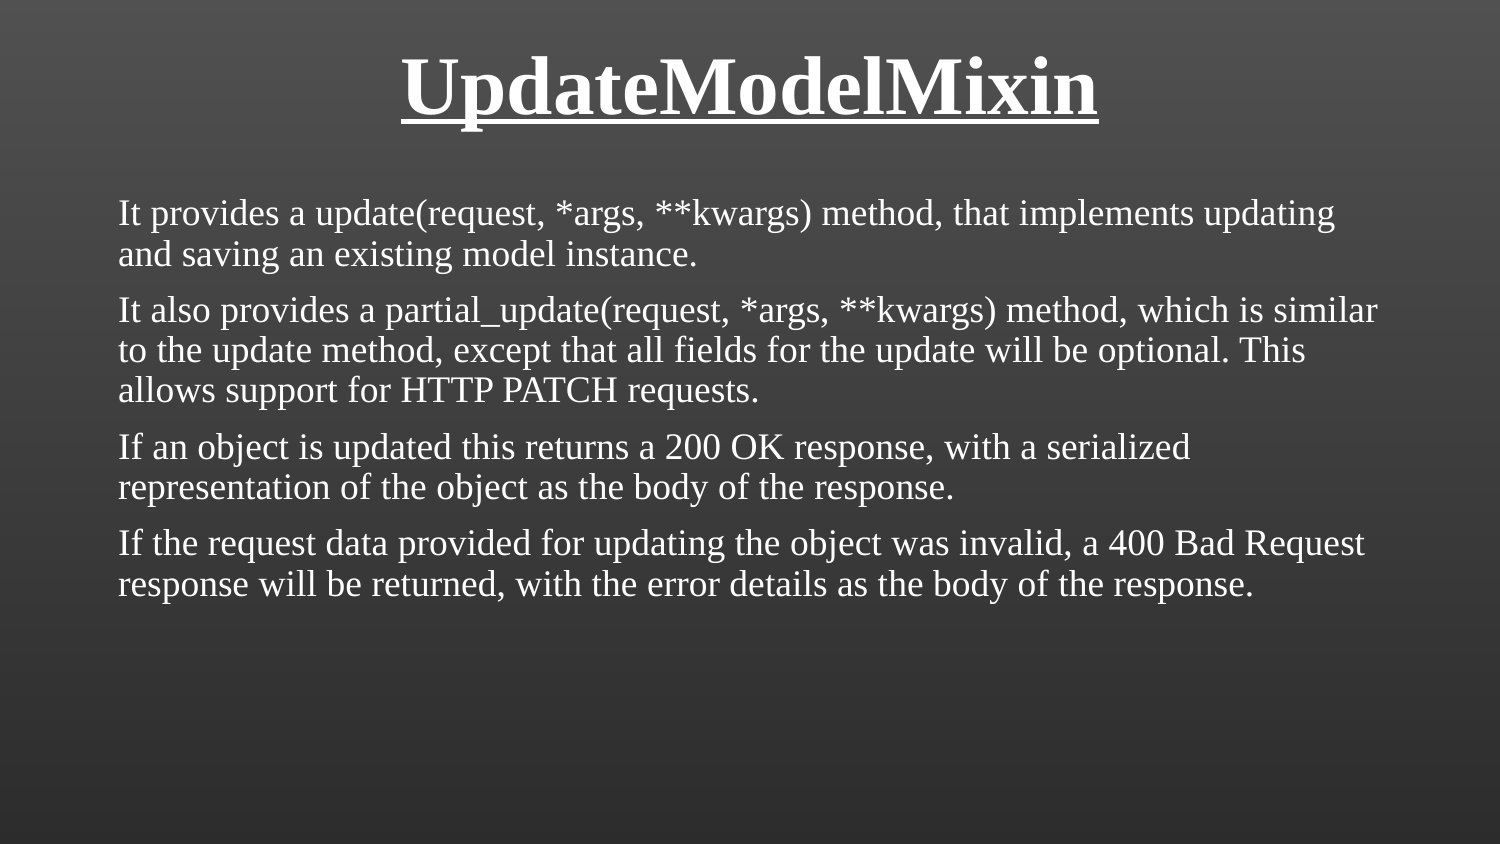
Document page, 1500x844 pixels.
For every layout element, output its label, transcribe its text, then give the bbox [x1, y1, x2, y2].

list It provides a update(request, *args, **kwargs) method, that implements updating and saving an existing model instance. It also provides a partial_update(request, *args, **kwargs) method, which is similar to the update method, except that all fields for the update will be optional. This allows support for HTTP PATCH requests. If an object is updated this returns a 200 OK response, with a serialized representation of the object as the body of the response. If the request data provided for updating the object was invalid, a 400 Bad Request response will be returned, with the error details as the body of the response. [103, 185, 1397, 810]
title UpdateModelMixin [103, 5, 1397, 170]
